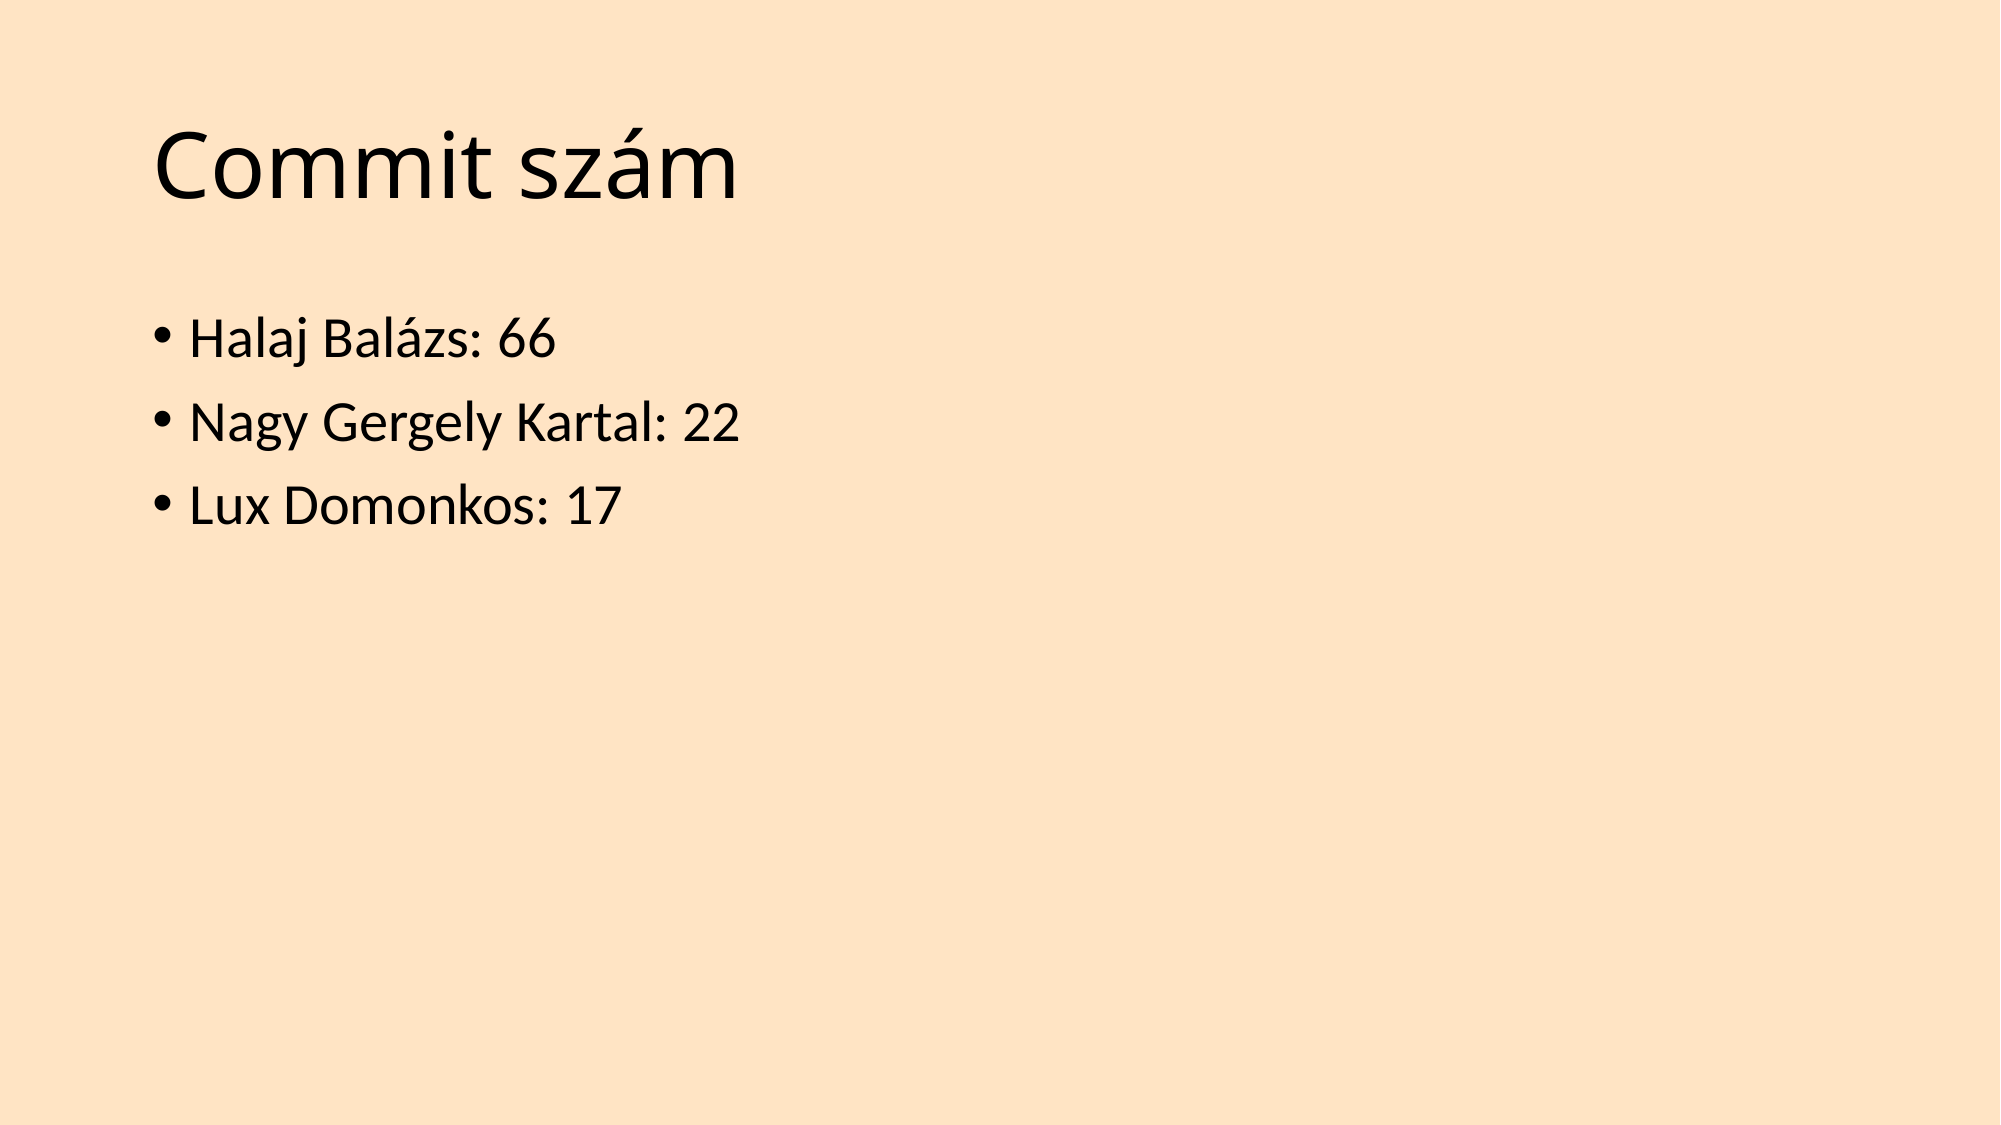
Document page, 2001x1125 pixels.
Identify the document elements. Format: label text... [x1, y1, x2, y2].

list Halaj Balázs: 66 Nagy Gergely Kartal: 22 Lux Domonkos: 17 [137, 299, 1863, 1014]
title Commit szám [137, 59, 1863, 278]
